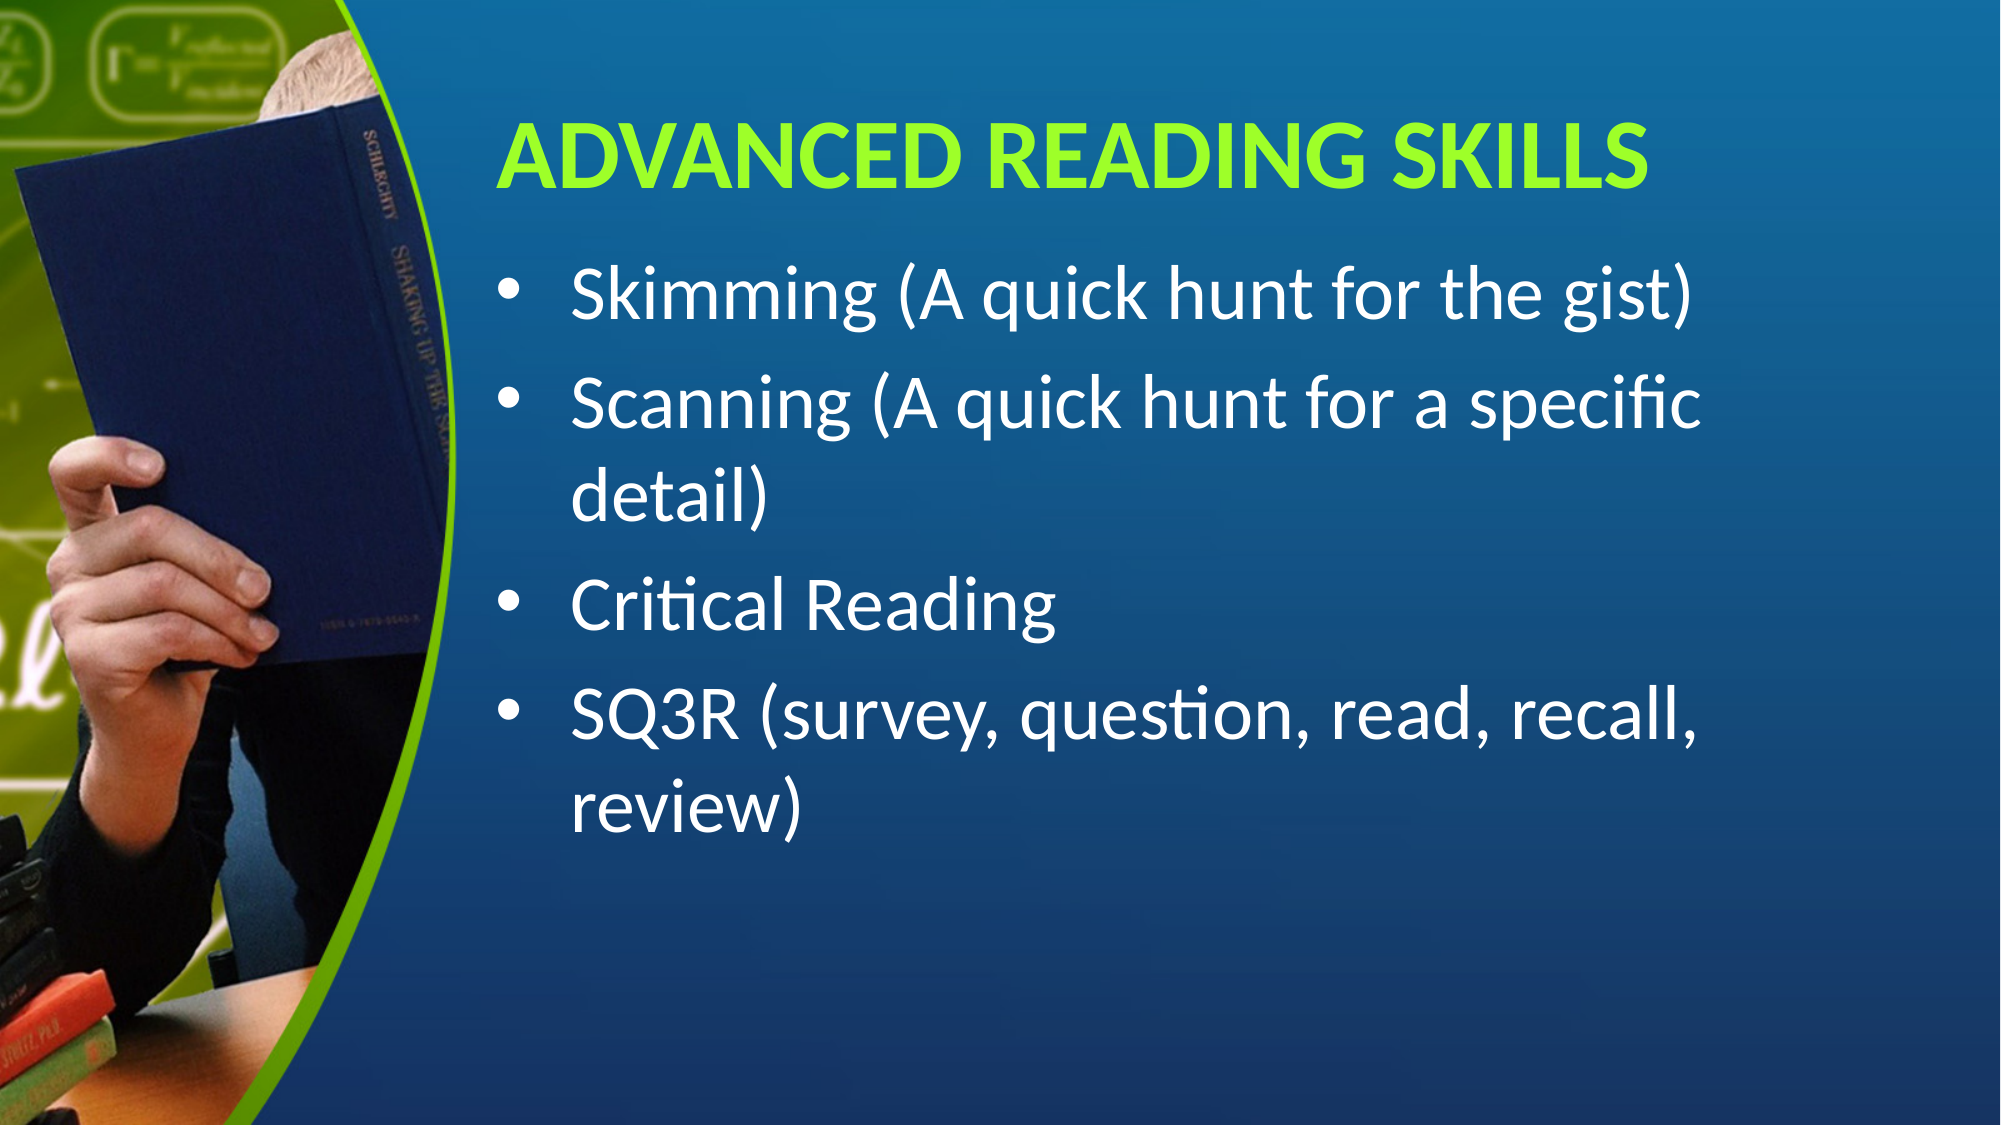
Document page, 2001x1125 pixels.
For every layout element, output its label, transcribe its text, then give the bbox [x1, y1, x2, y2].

picture [0, 0, 2001, 1125]
title ADVANCED READING SKILLS [481, 69, 1901, 229]
list Skimming (A quick hunt for the gist) Scanning (A quick hunt for a specific detail) Critical Reading SQ3R (survey, question, read, recall, review) [480, 233, 1905, 1026]
